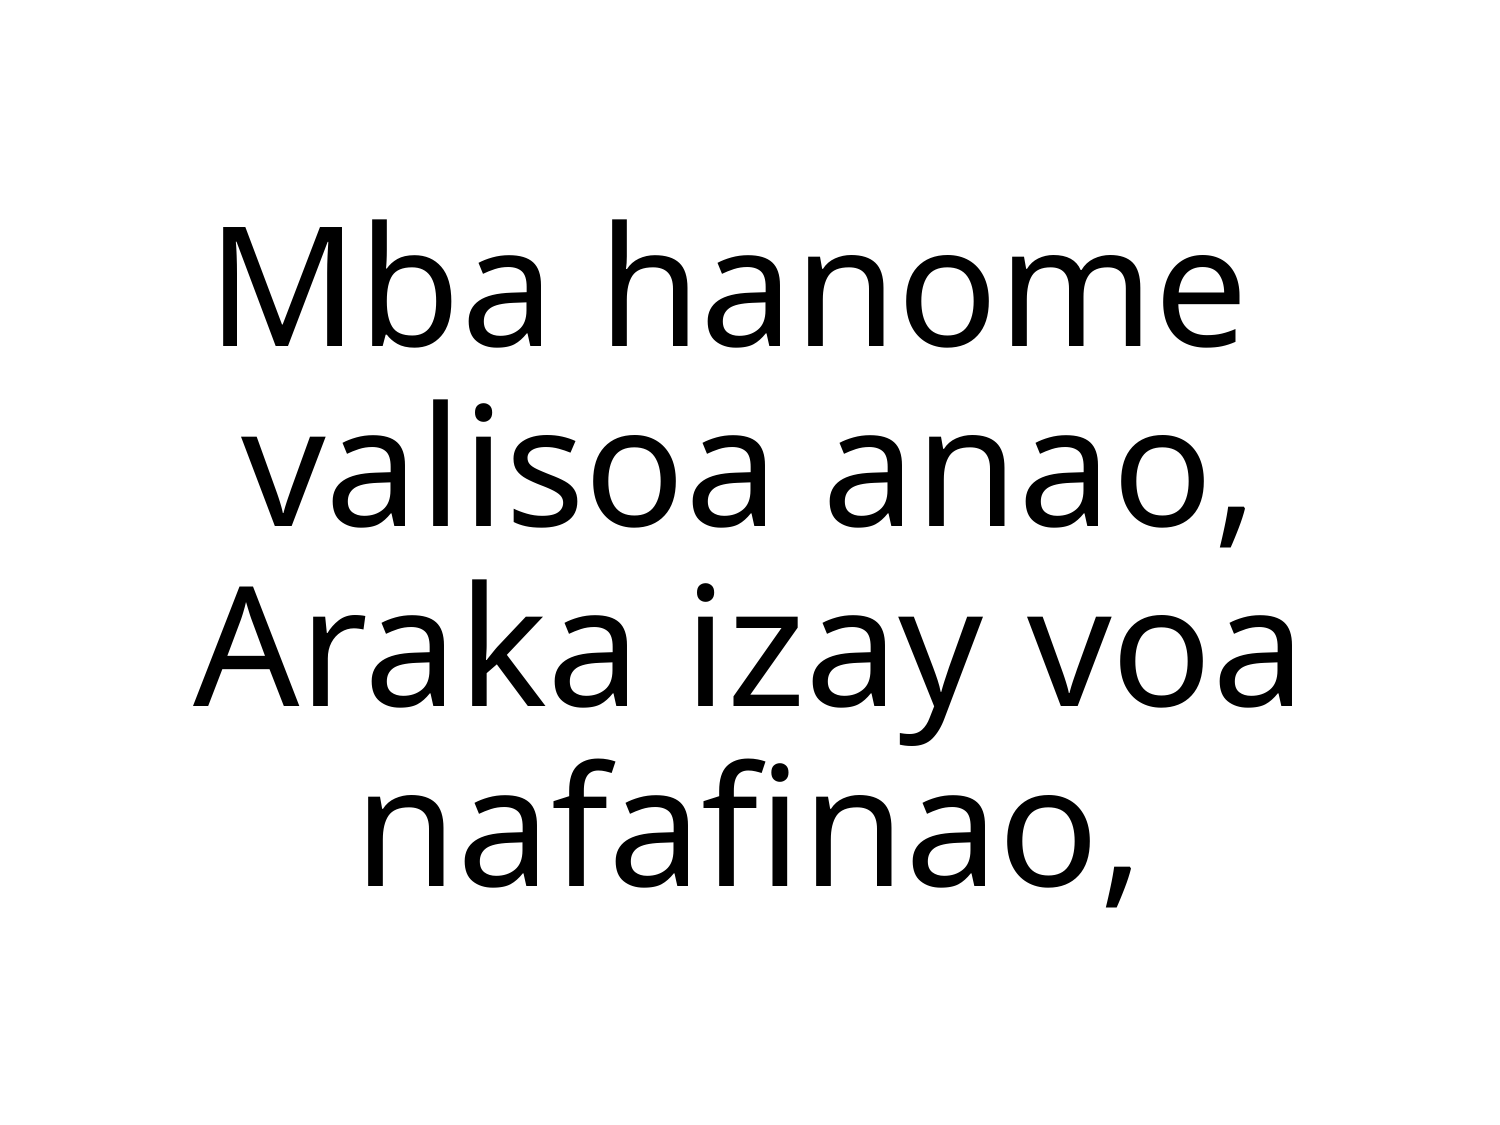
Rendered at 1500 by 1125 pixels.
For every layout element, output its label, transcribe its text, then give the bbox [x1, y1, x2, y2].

title Mba hanome valisoa anao, Araka izay voa nafafinao, [0, 453, 1500, 672]
